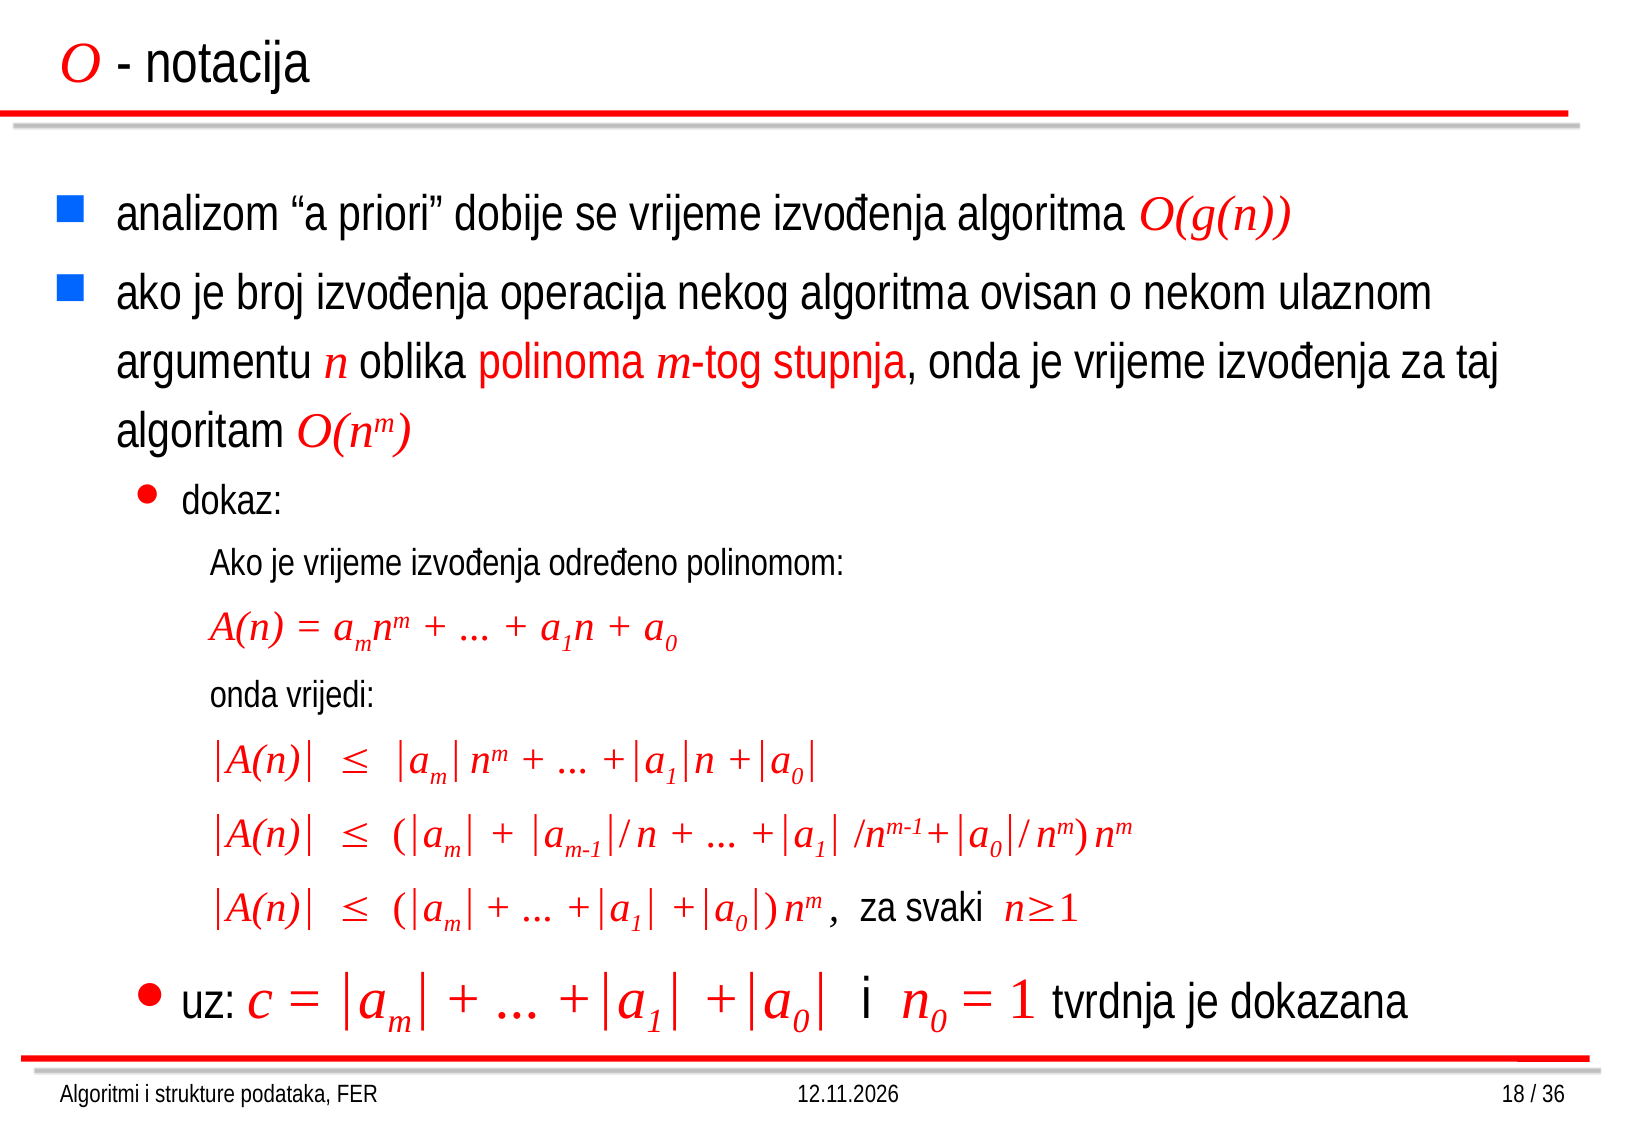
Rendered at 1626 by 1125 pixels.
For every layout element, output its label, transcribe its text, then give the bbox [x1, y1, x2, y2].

list analizom “a priori” dobije se vrijeme izvođenja algoritma O(g(n)) ako je broj izvođenja operacija nekog algoritma ovisan o nekom ulaznom argumentu n oblika polinoma m-tog stupnja, onda je vrijeme izvođenja za taj algoritam O(nm) dokaz: Ako je vrijeme izvođenja određeno polinomom: A(n) = amnm + ... + a1n + a0 onda vrijedi: A(n)  am nm + ... +a1n +a0 A(n)  (am + am-1/ n + ... +a1 /nm-1+a0/ nm) nm A(n)  (am + ... +a1 +a0) nm , za svaki n1 uz: c = am + ... +a1 +a0 i n0 = 1 tvrdnja je dokazana [44, 160, 1581, 1036]
slide_number 18 / 36 [1164, 1070, 1581, 1107]
title O - notacija [44, 0, 1569, 102]
footer Algoritmi i strukture podataka, FER [44, 1070, 612, 1107]
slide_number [658, 1070, 1039, 1107]
